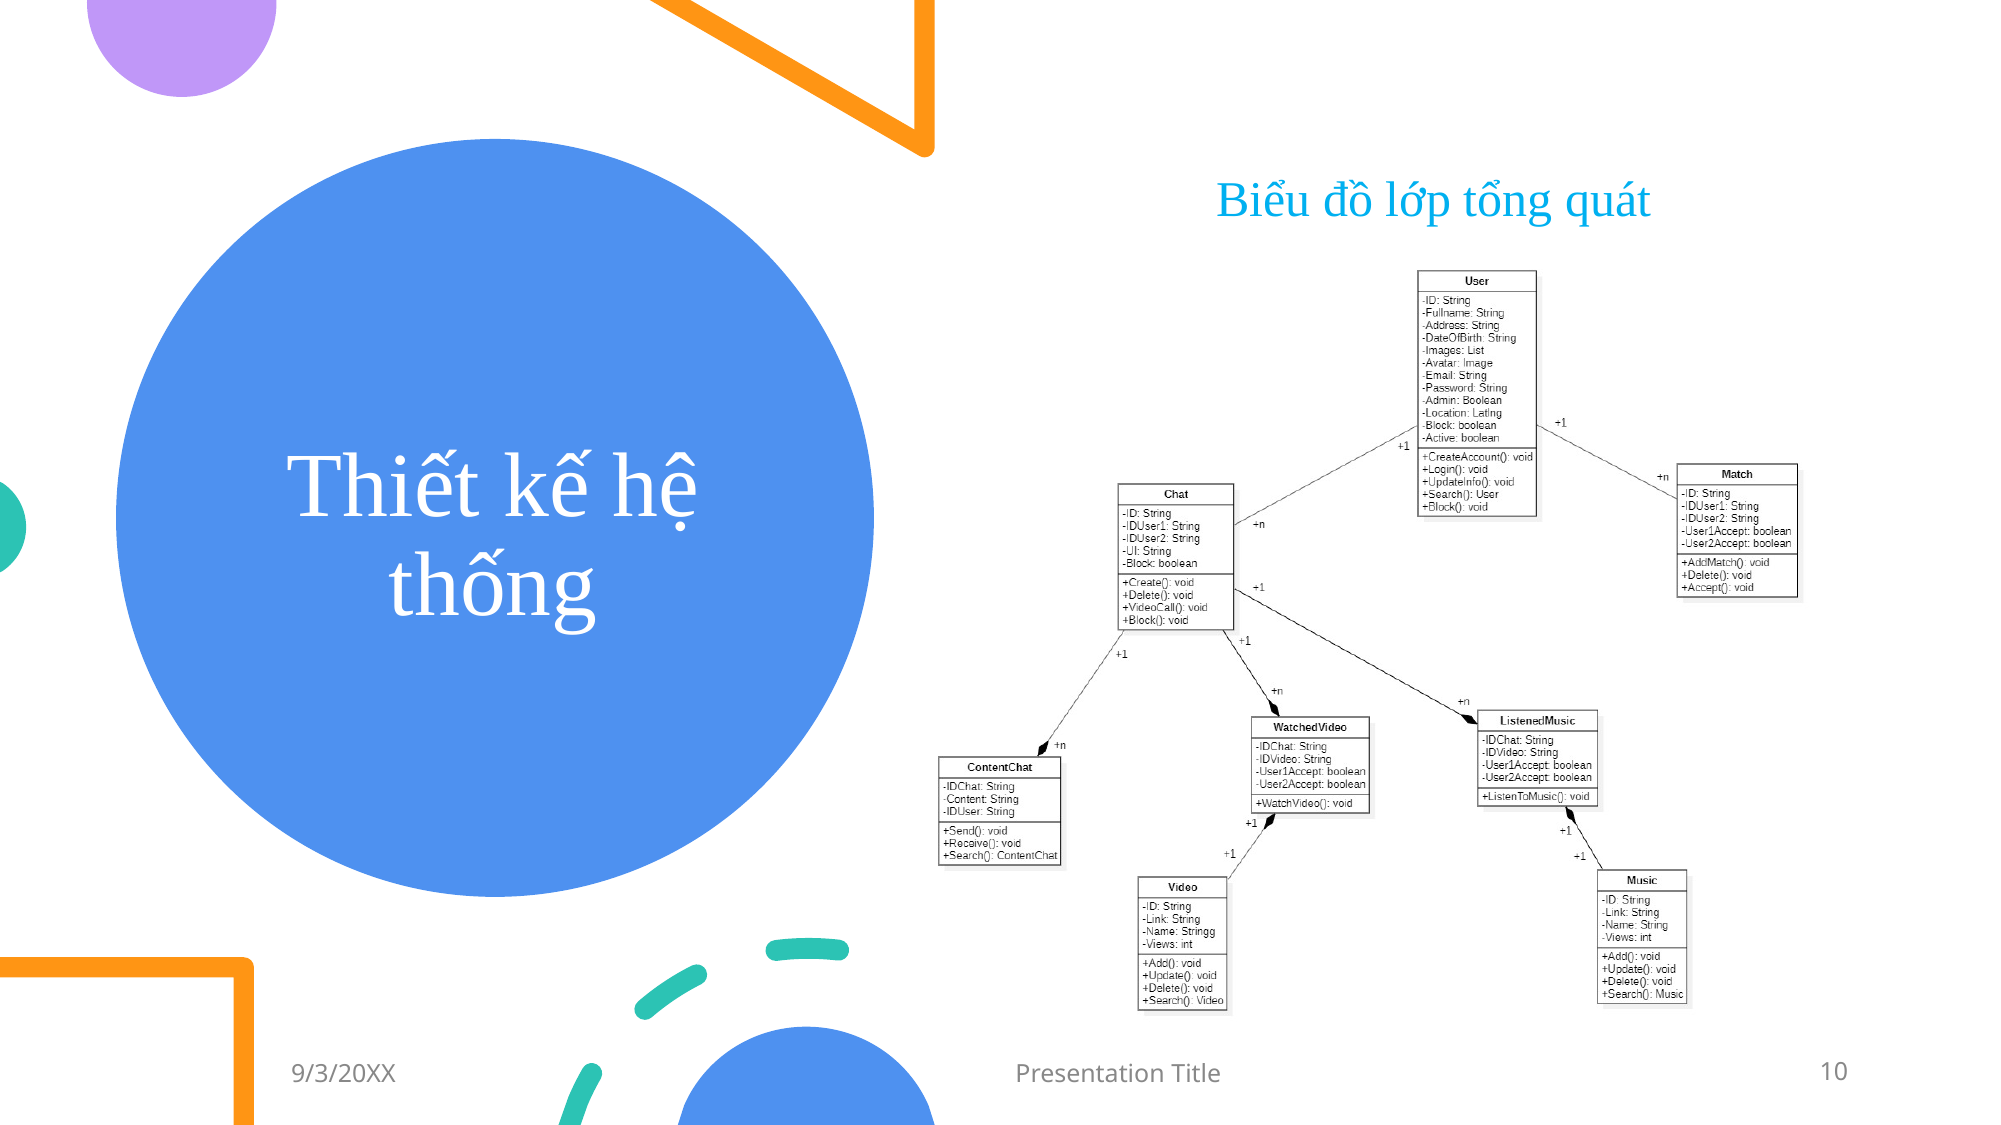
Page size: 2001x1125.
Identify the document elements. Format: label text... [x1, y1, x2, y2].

title Thiết kế hệ thống [228, 202, 759, 870]
list Biểu đồ lớp tổng quát [1201, 166, 1705, 261]
picture [930, 262, 1830, 1043]
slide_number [276, 1042, 530, 1103]
footer Presentation Title [1000, 1052, 1676, 1103]
slide_number 10 [1723, 1042, 1863, 1103]
